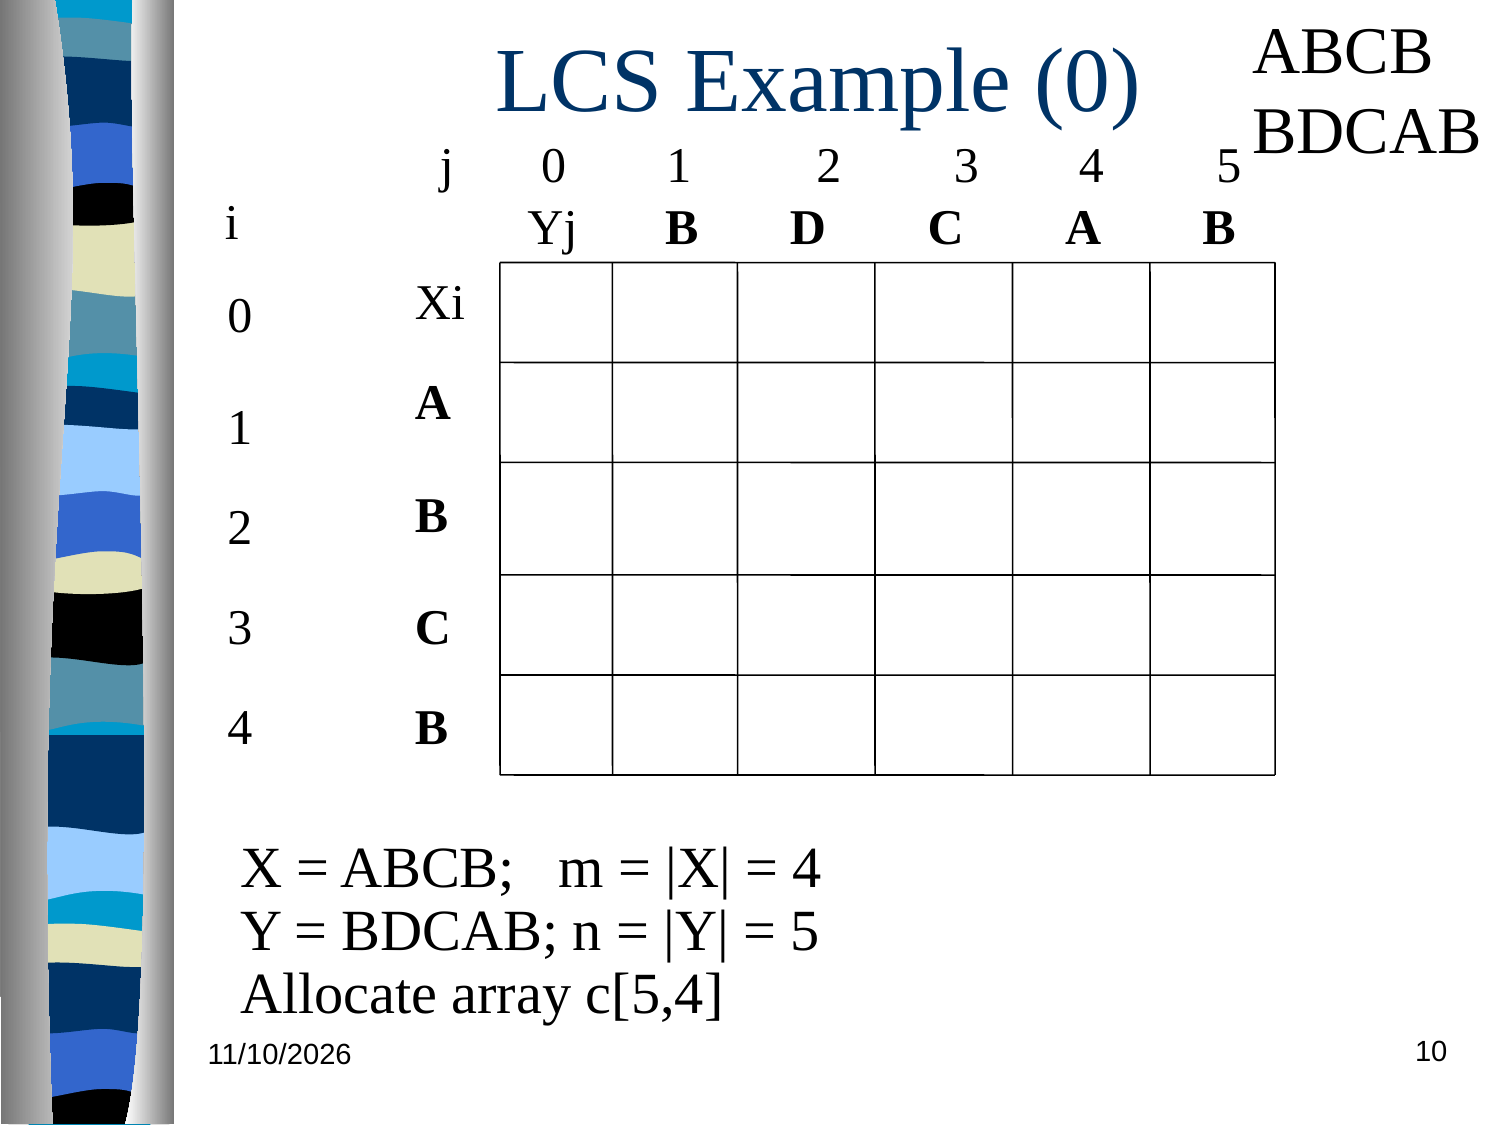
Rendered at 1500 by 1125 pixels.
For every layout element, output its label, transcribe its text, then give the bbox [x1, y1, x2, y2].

text_box B [1187, 187, 1251, 263]
text_box ABCB BDCAB [1237, 0, 1500, 175]
text_box 3 [212, 587, 268, 663]
text_box C [400, 587, 466, 663]
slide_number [192, 1027, 506, 1104]
text_box B [400, 687, 464, 763]
text_box B [400, 474, 464, 550]
text_box j 0 1 2 3 4 5 [425, 124, 1269, 200]
title LCS Example (0) [137, 0, 1237, 151]
text_box 4 [212, 687, 268, 763]
slide_number 10 [1149, 1024, 1463, 1101]
text_box X = ABCB; m = |X| = 4 Y = BDCAB; n = |Y| = 5 Allocate array c[5,4] [225, 829, 855, 1034]
text_box Xi [400, 262, 480, 338]
text_box 2 [212, 487, 268, 563]
text_box i [210, 181, 254, 257]
text_box Yj [512, 187, 593, 263]
text_box 0 [212, 274, 268, 350]
text_box C [912, 187, 979, 263]
text_box A [1050, 187, 1116, 263]
text_box D [775, 187, 841, 263]
text_box 1 [212, 387, 268, 463]
text_box B [650, 187, 714, 263]
text_box A [400, 362, 466, 438]
